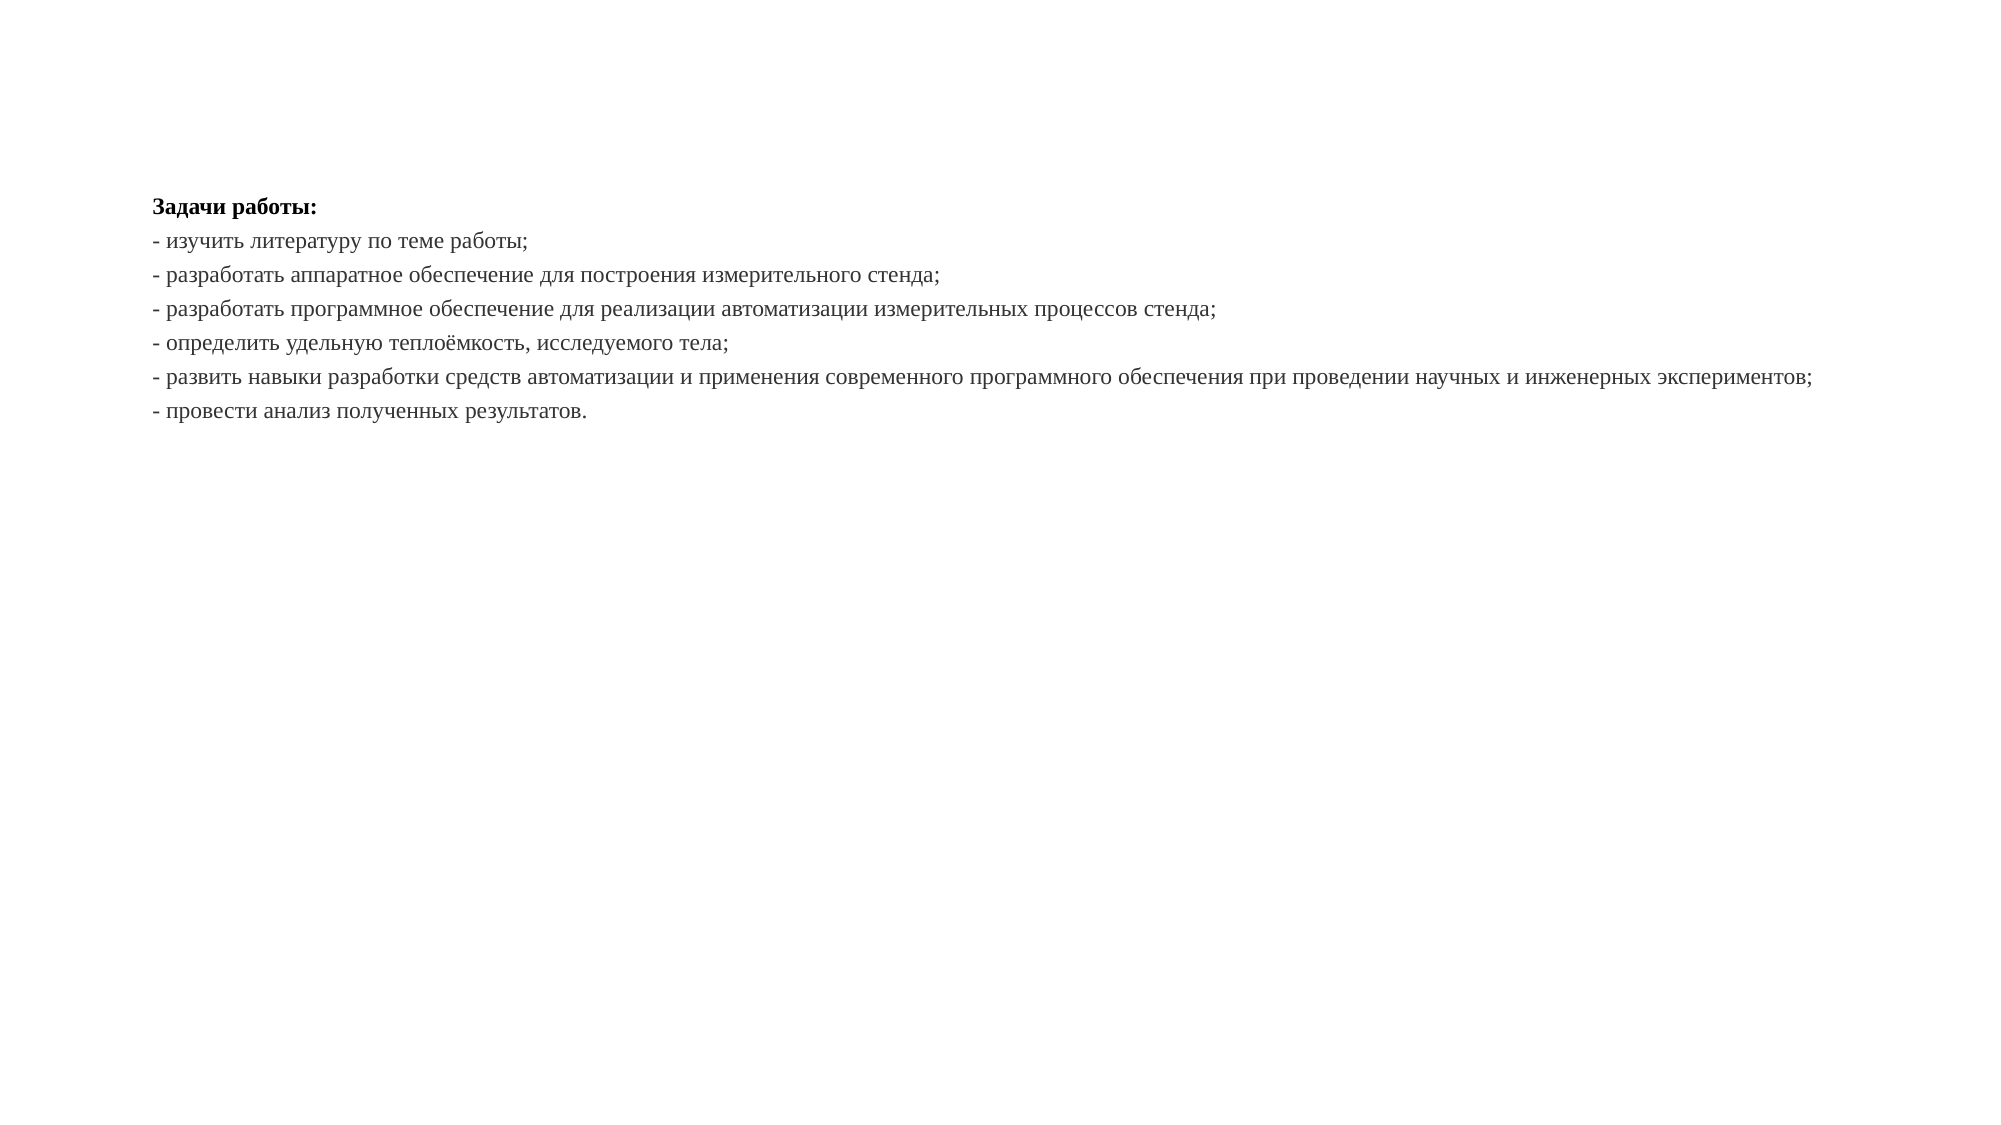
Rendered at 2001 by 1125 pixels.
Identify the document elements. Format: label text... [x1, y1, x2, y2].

title Задачи работы: - изучить литературу по теме работы; - разработать аппаратное обеспечение для построения измерительного стенда; - разработать программное обеспечение для реализации автоматизации измерительных процессов стенда; - определить удельную теплоёмкость, исследуемого тела; - развить навыки разработки средств автоматизации и применения современного программного обеспечения при проведении научных и инженерных экспериментов; - провести анализ полученных результатов. [137, 59, 1863, 476]
